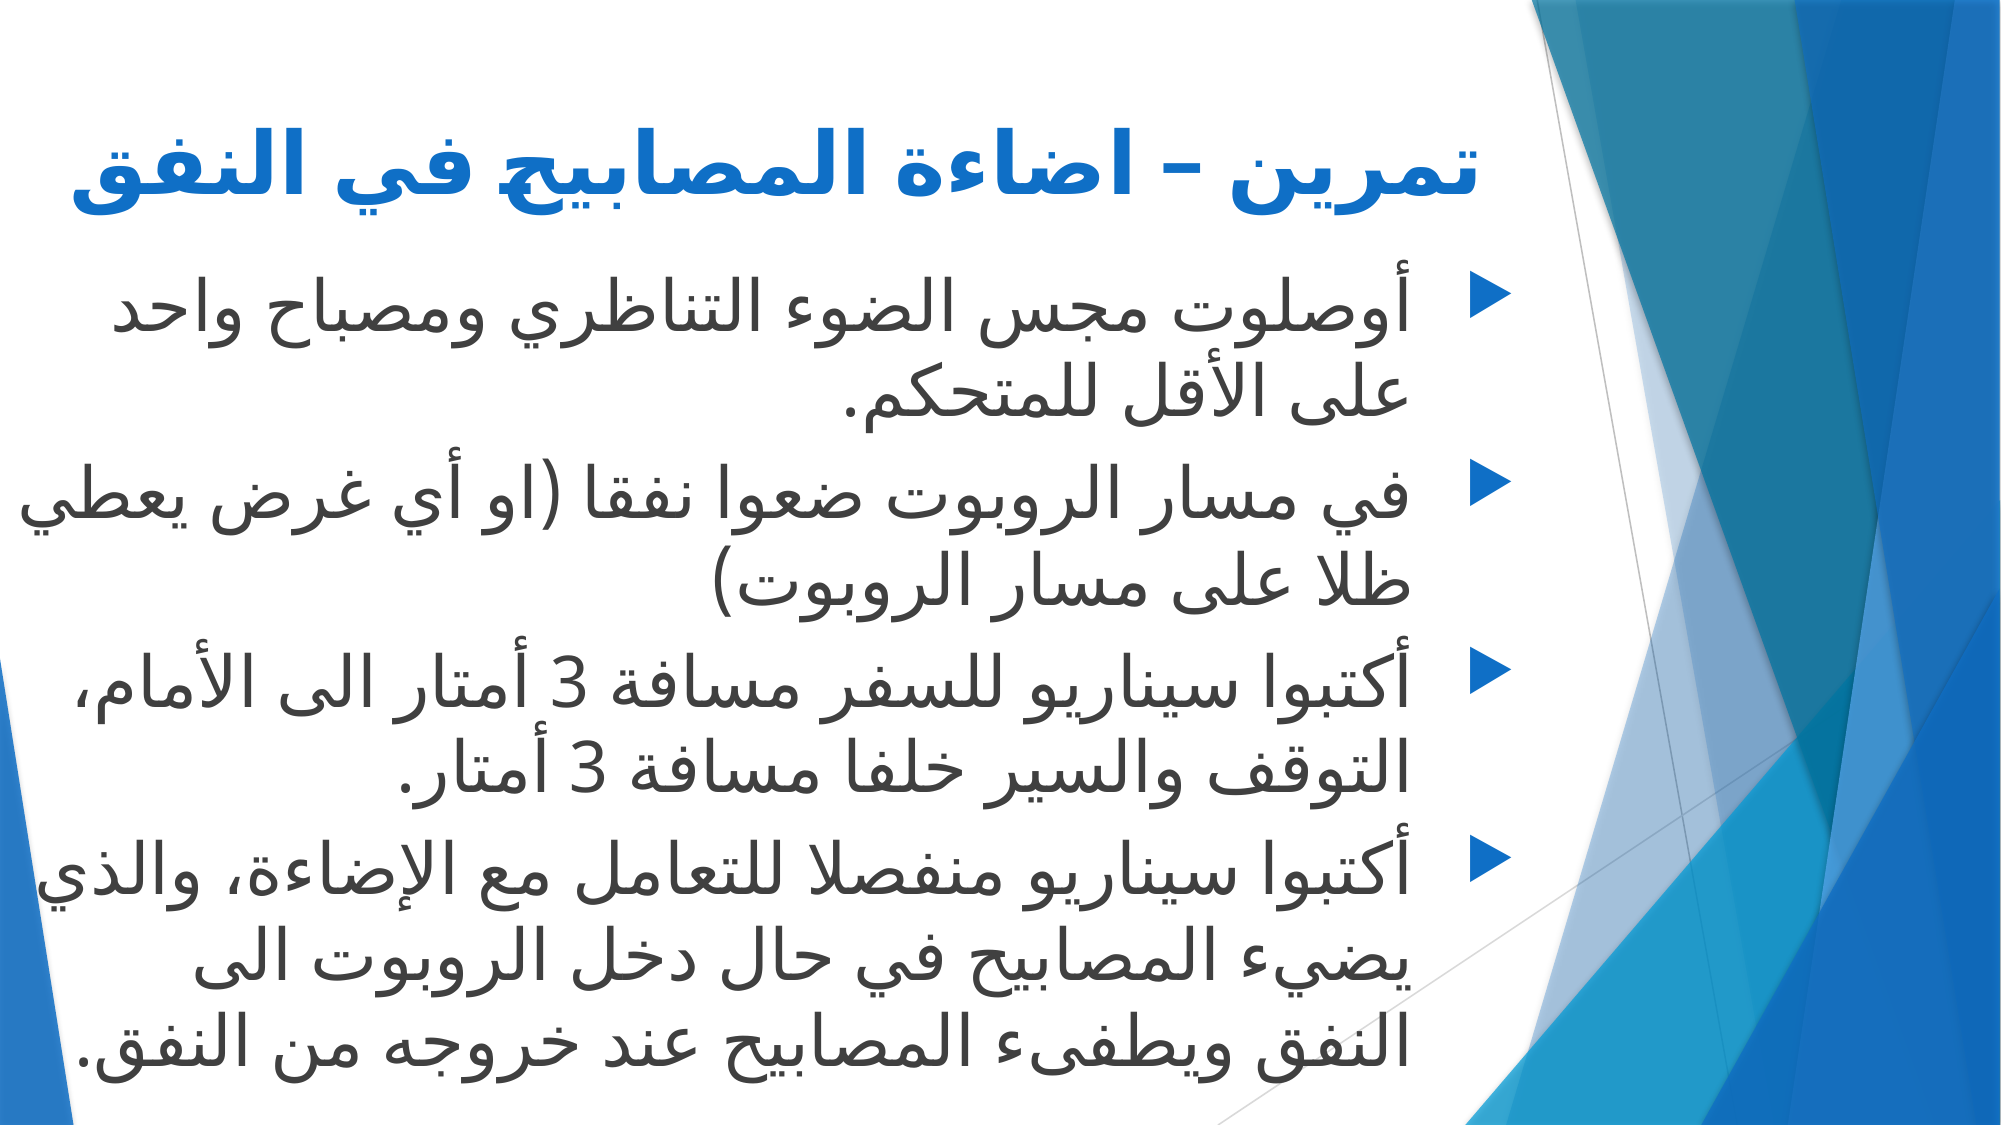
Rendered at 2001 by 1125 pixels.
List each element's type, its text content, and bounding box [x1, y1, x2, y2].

list أوصلوت مجس الضوء التناظري ومصباح واحد على الأقل للمتحكم. في مسار الروبوت ضعوا نفقا (او أي غرض يعطي ظلا على مسار الروبوت) أكتبوا سيناريو للسفر مسافة 3 أمتار الى الأمام، التوقف والسير خلفا مسافة 3 أمتار. أكتبوا سيناريو منفصلا للتعامل مع الإضاءة، والذي يضيء المصابيح في حال دخل الروبوت الى النفق ويطفىء المصابيح عند خروجه من النفق. [0, 251, 1522, 1106]
title تمرين – اضاءة المصابيح في النفق [25, 99, 1522, 251]
